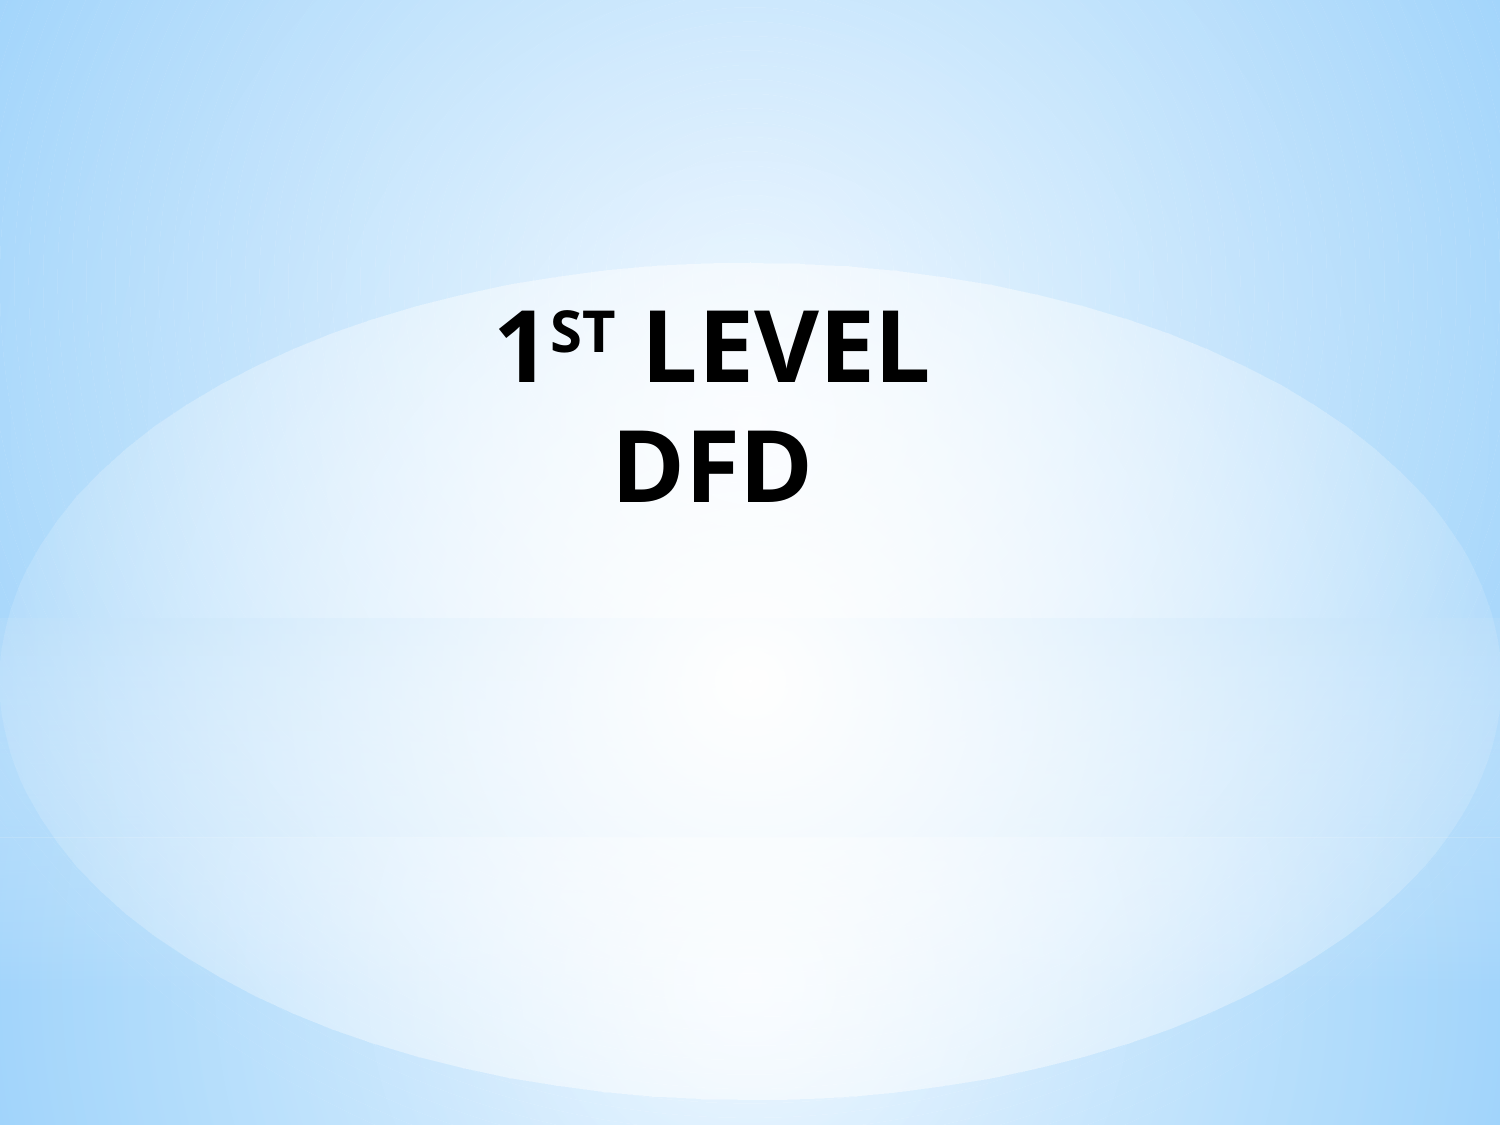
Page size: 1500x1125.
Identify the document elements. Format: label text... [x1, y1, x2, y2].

text_box 1ST LEVEL DFD [399, 274, 1025, 530]
